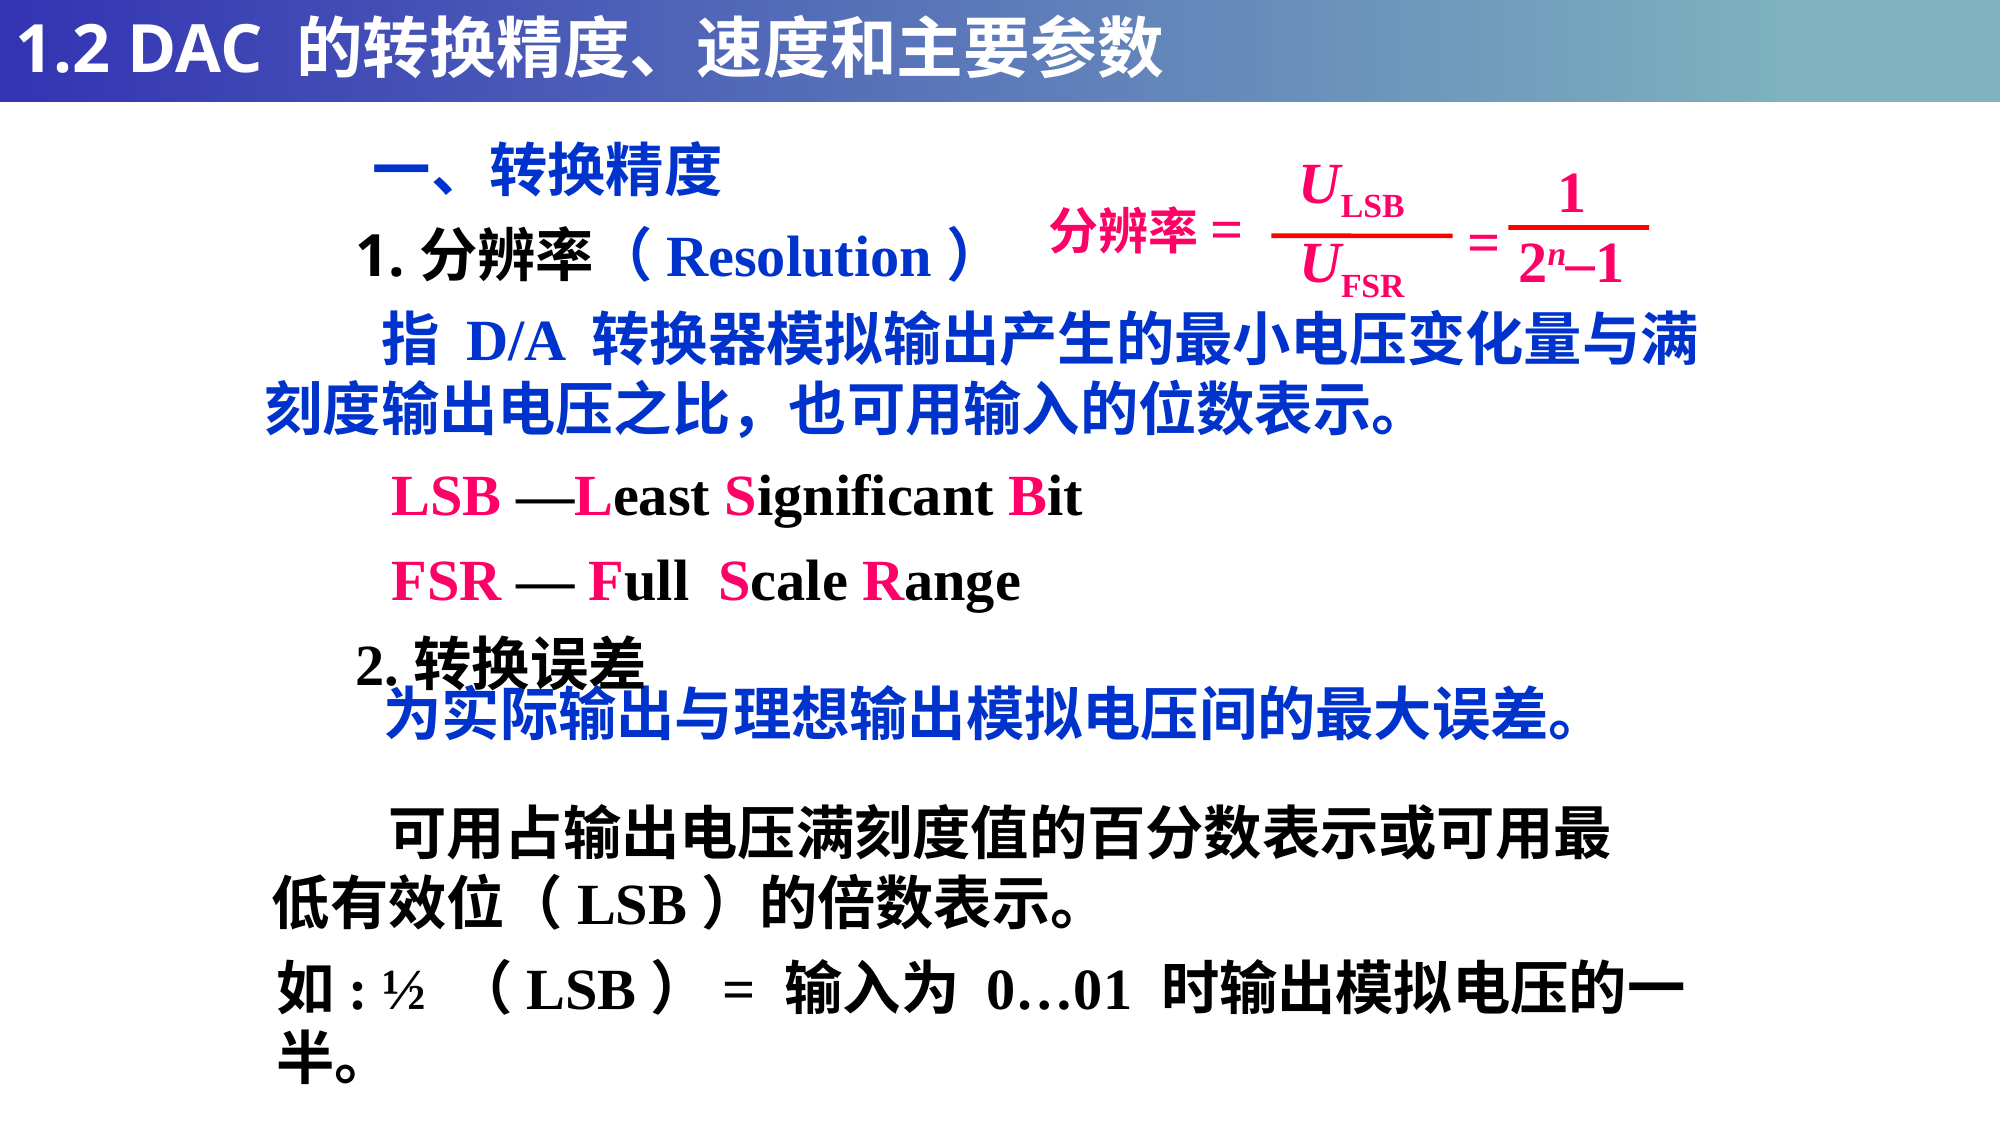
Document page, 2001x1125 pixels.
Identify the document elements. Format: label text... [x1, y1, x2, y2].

text_box 如: ½ （LSB）= 输入为 0…01 时输出模拟电压的一半。 [261, 943, 1735, 1099]
title 1.2 DAC 的转换精度、速度和主要参数 [0, 0, 2000, 102]
text_box LSB —Least Significant Bit [376, 449, 1190, 535]
text_box 1.分辨率（Resolution） [340, 210, 1039, 295]
text_box 为实际输出与理想输出模拟电压间的最大误差。 [252, 669, 1684, 824]
text_box 可用占输出电压满刻度值的百分数表示或可用最低有效位（LSB）的倍数表示。 [257, 788, 1647, 944]
text_box 2.转换误差 [340, 619, 891, 705]
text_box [1039, 146, 1647, 303]
text_box 指 D/A 转换器模拟输出产生的最小电压变化量与满刻度输出电压之比，也可用输入的位数表示。 [249, 294, 1735, 450]
text_box 一、转换精度 [358, 125, 934, 210]
text_box FSR — Full Scale Range [376, 534, 1152, 620]
